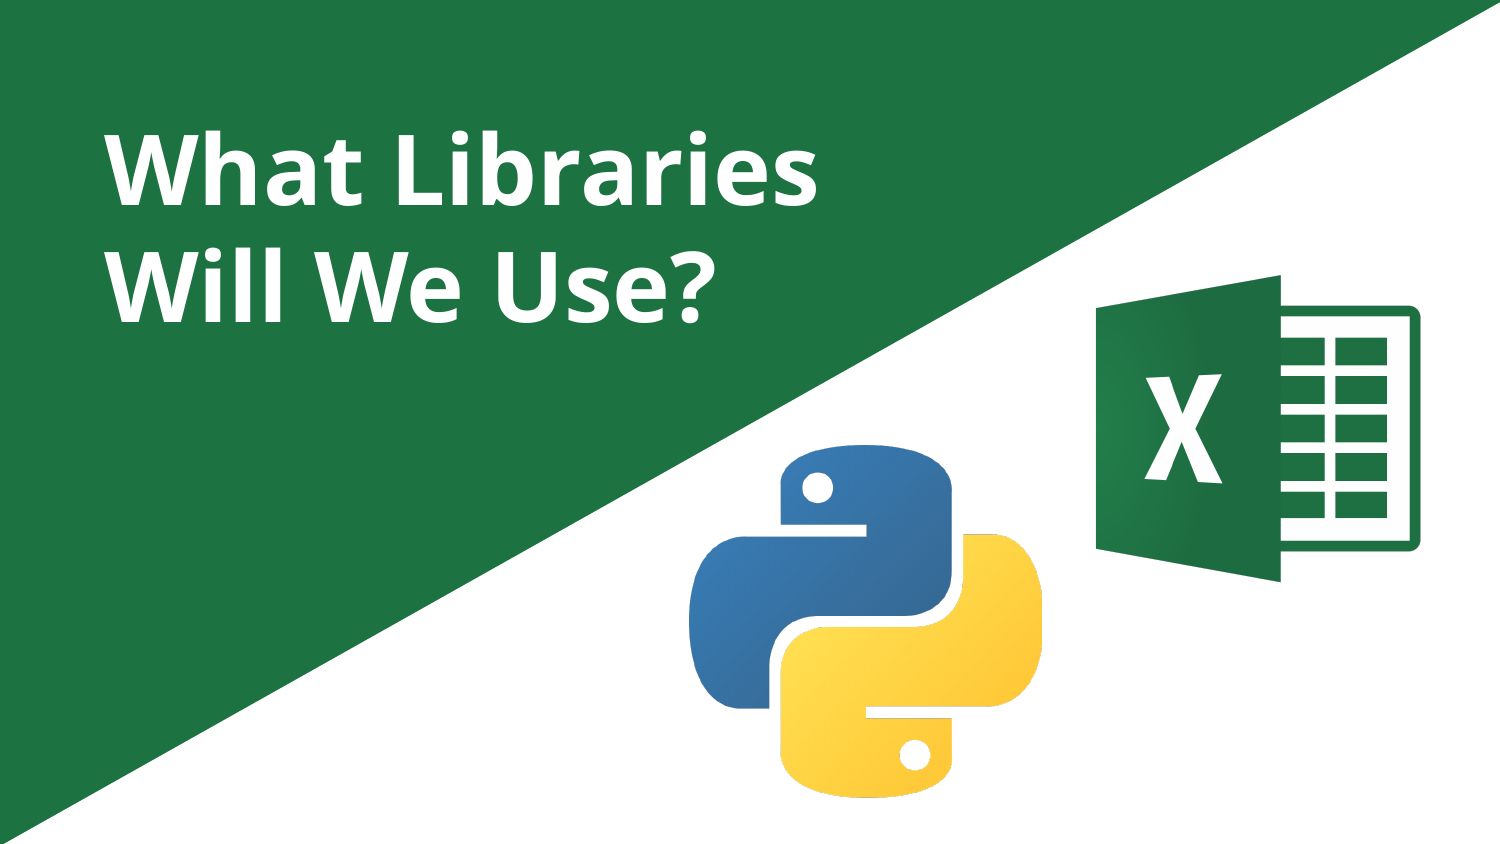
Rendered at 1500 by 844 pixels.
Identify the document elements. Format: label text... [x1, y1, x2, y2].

picture [1088, 258, 1428, 599]
text_box [3, 2, 1500, 844]
title What Libraries Will We Use? [89, 191, 893, 358]
picture [688, 445, 1042, 798]
